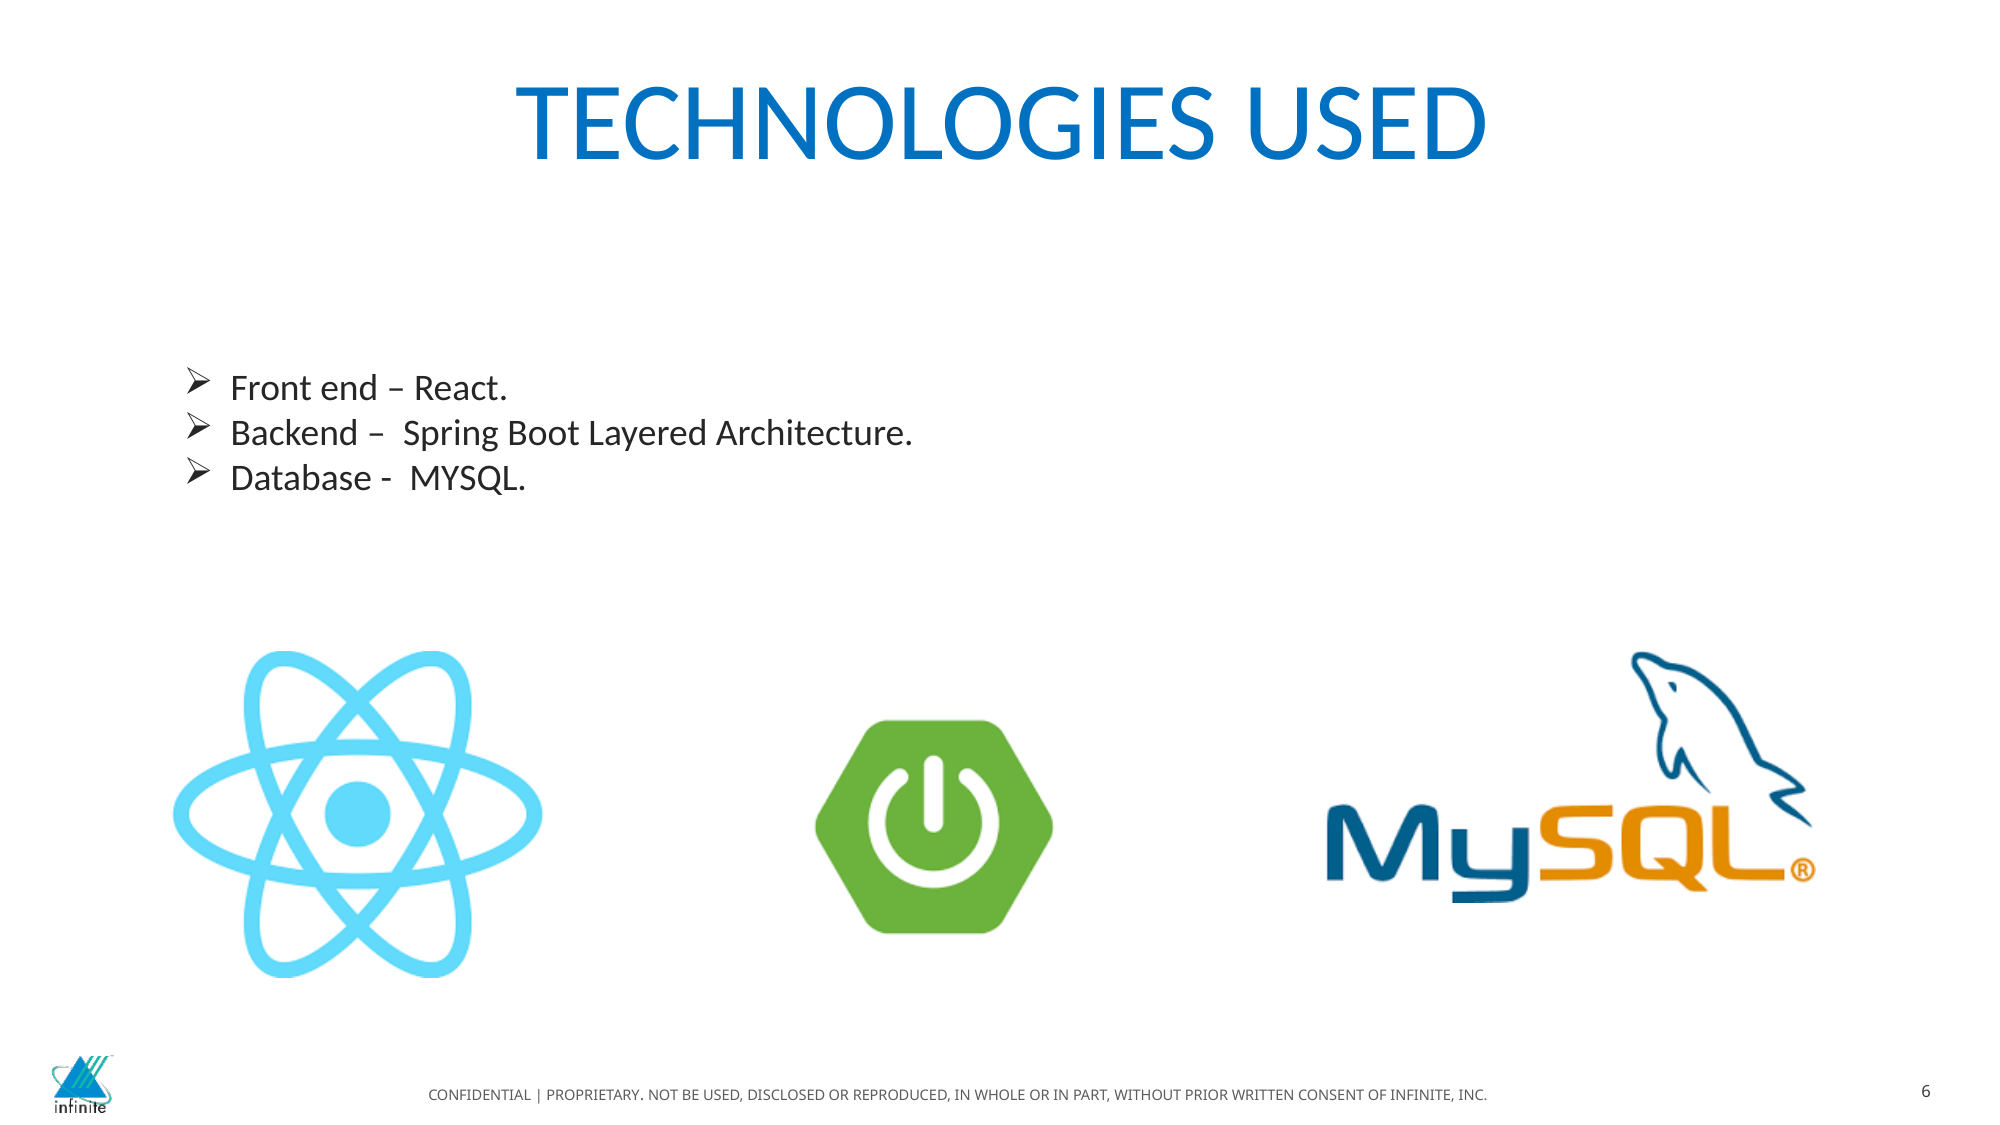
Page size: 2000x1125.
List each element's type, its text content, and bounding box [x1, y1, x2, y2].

picture [168, 650, 547, 978]
picture [758, 651, 1111, 1004]
picture [1326, 650, 1817, 903]
text_box Front end – React. Backend – Spring Boot Layered Architecture. Database - MYSQL. [168, 355, 1730, 506]
picture [45, 1055, 120, 1113]
list TECHNOLOGIES USED [53, 55, 1951, 175]
